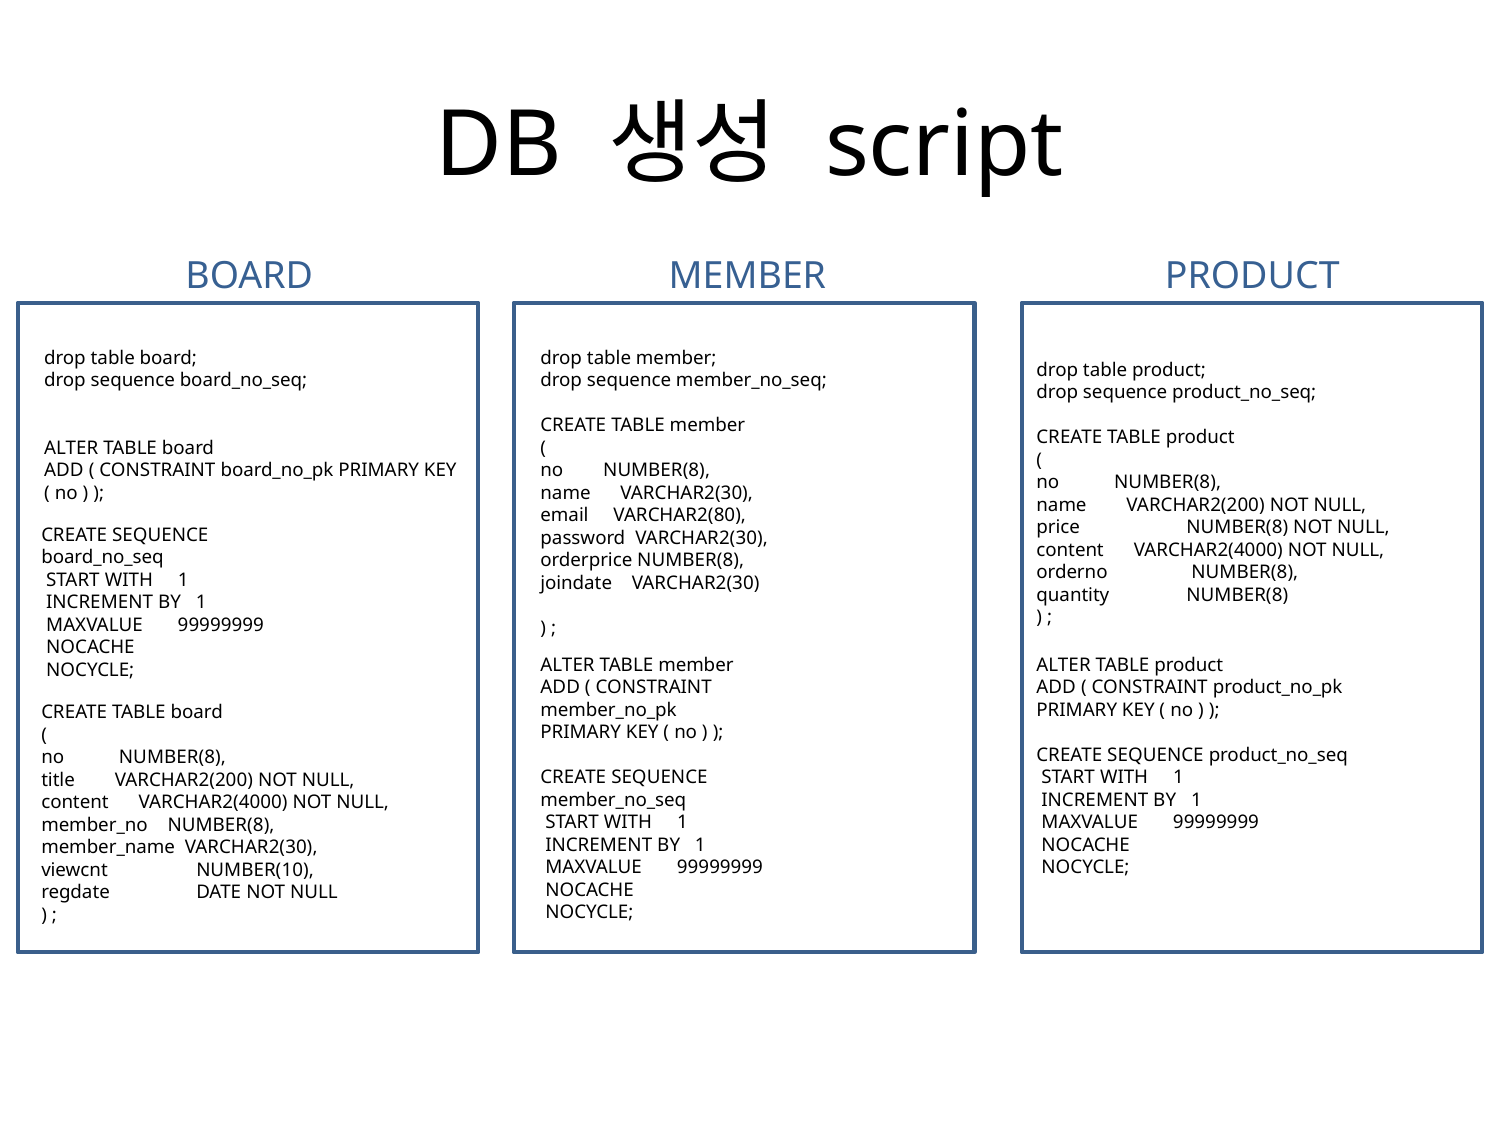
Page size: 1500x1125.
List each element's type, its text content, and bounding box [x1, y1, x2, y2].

text_box PRODUCT [1150, 243, 1355, 301]
title DB 생성 script [75, 45, 1425, 233]
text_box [1021, 302, 1483, 953]
text_box BOARD [170, 243, 328, 301]
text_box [17, 302, 512, 953]
text_box MEMBER [654, 243, 841, 301]
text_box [513, 302, 975, 953]
